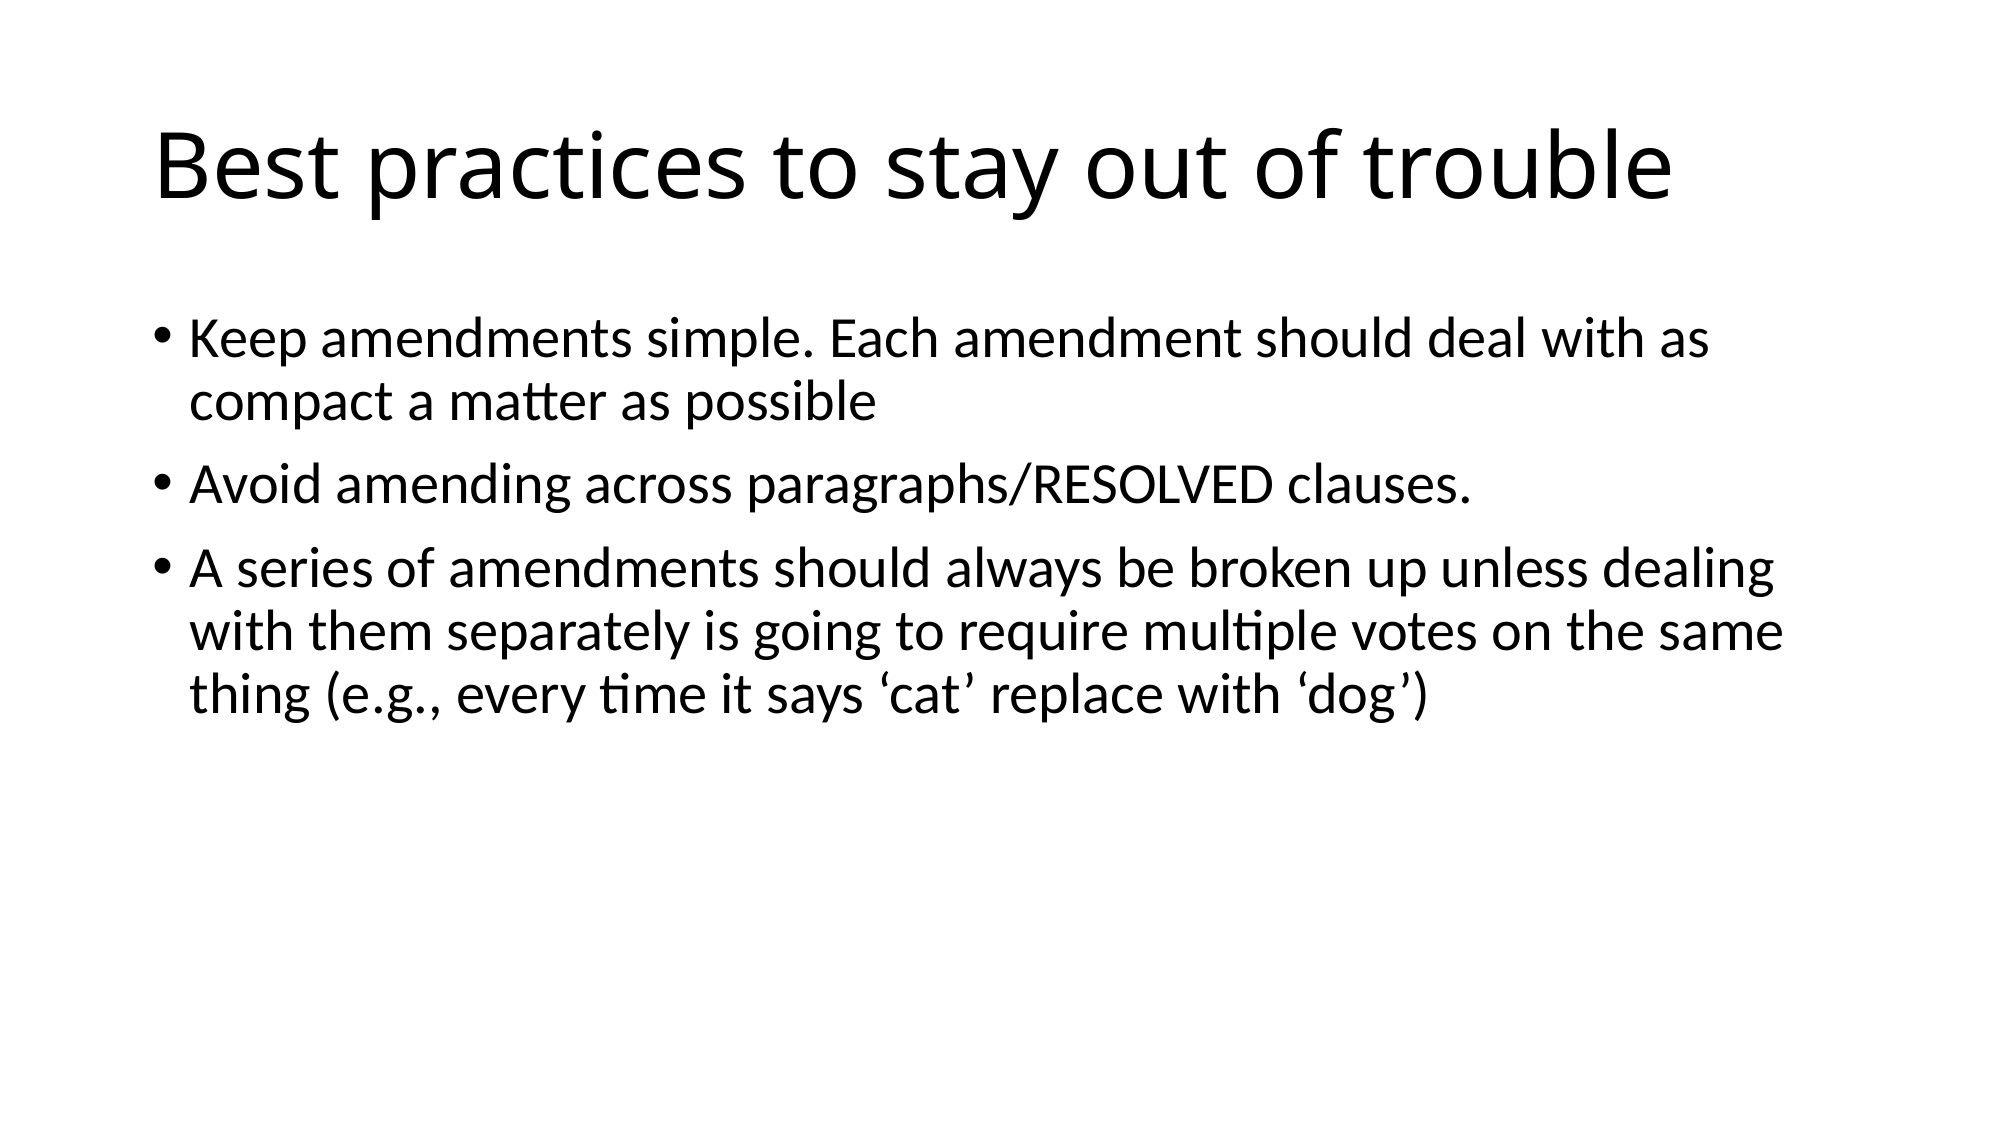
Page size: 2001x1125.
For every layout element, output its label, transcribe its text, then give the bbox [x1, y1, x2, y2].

list Keep amendments simple. Each amendment should deal with as compact a matter as possible Avoid amending across paragraphs/RESOLVED clauses. A series of amendments should always be broken up unless dealing with them separately is going to require multiple votes on the same thing (e.g., every time it says ‘cat’ replace with ‘dog’) [137, 299, 1863, 1014]
title Best practices to stay out of trouble [137, 59, 1863, 278]
